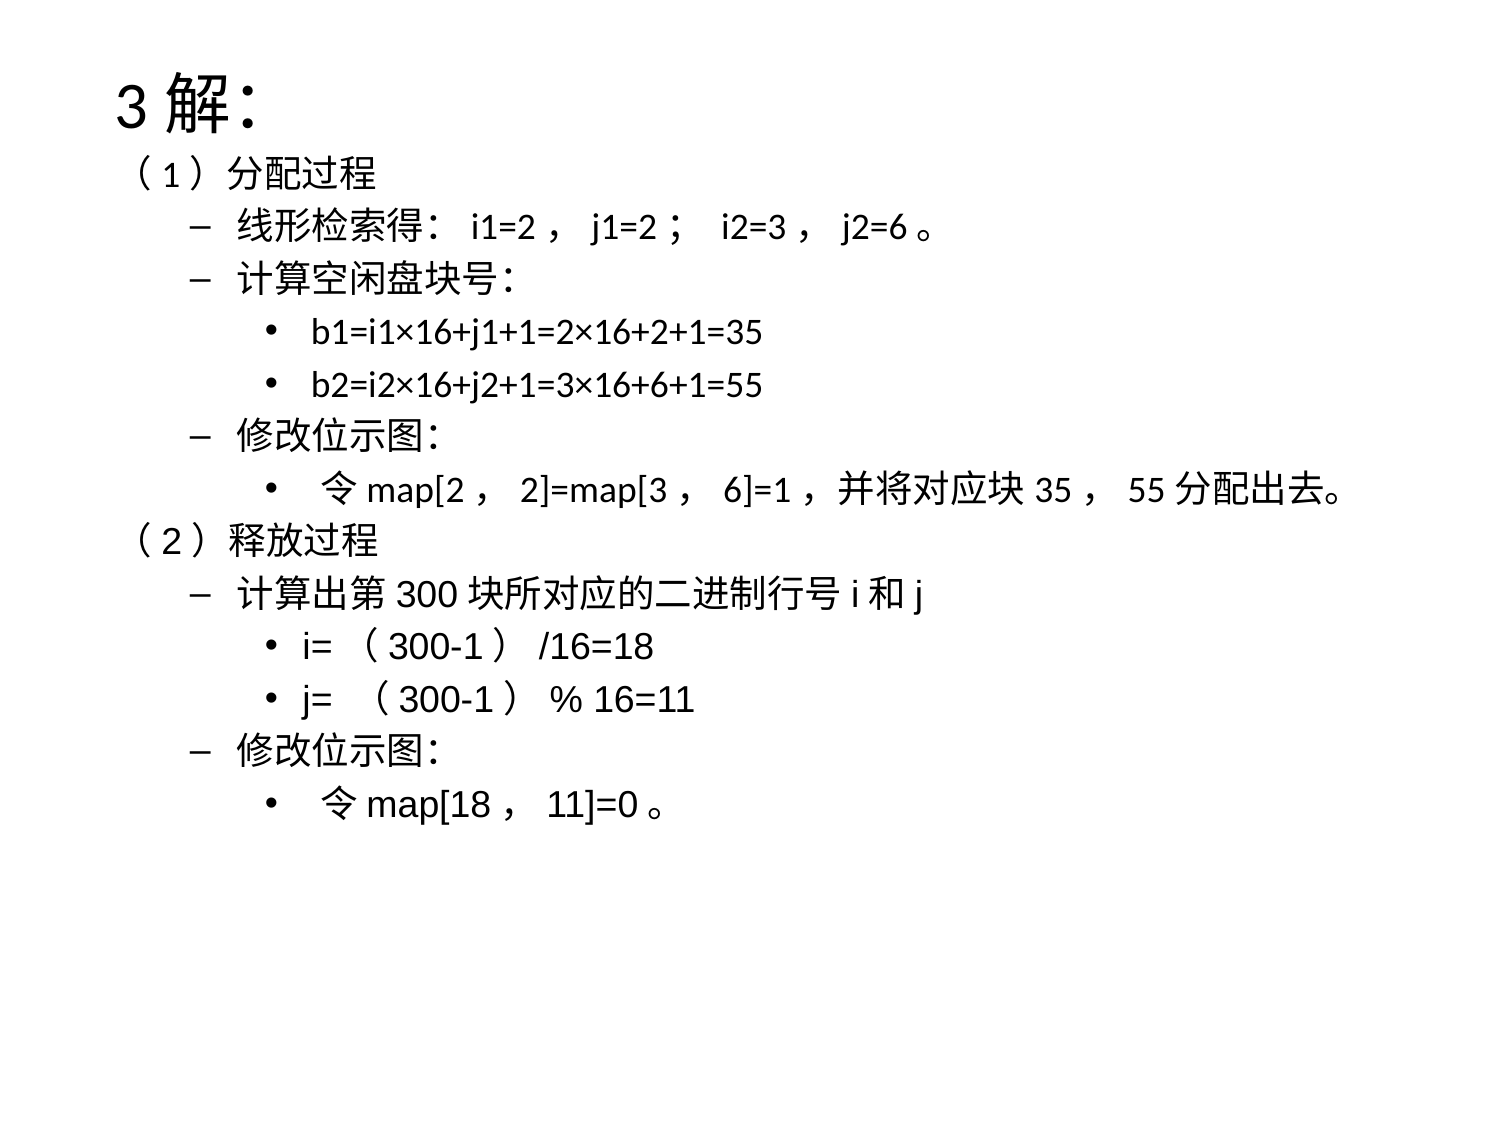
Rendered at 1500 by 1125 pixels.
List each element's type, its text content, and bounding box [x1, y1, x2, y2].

text_box 3解： （1）分配过程 线形检索得：i1=2，j1=2； i2=3，j2=6。 计算空闲盘块号： b1=i1×16+j1+1=2×16+2+1=35 b2=i2×16+j2+1=3×16+6+1=55 修改位示图： 令map[2，2]=map[3，6]=1，并将对应块35，55分配出去。 （2）释放过程 计算出第300块所对应的二进制行号i和j i=（300-1）/16=18 j= （300-1）% 16=11 修改位示图： 令map[18，11]=0。 [99, 54, 1450, 1030]
